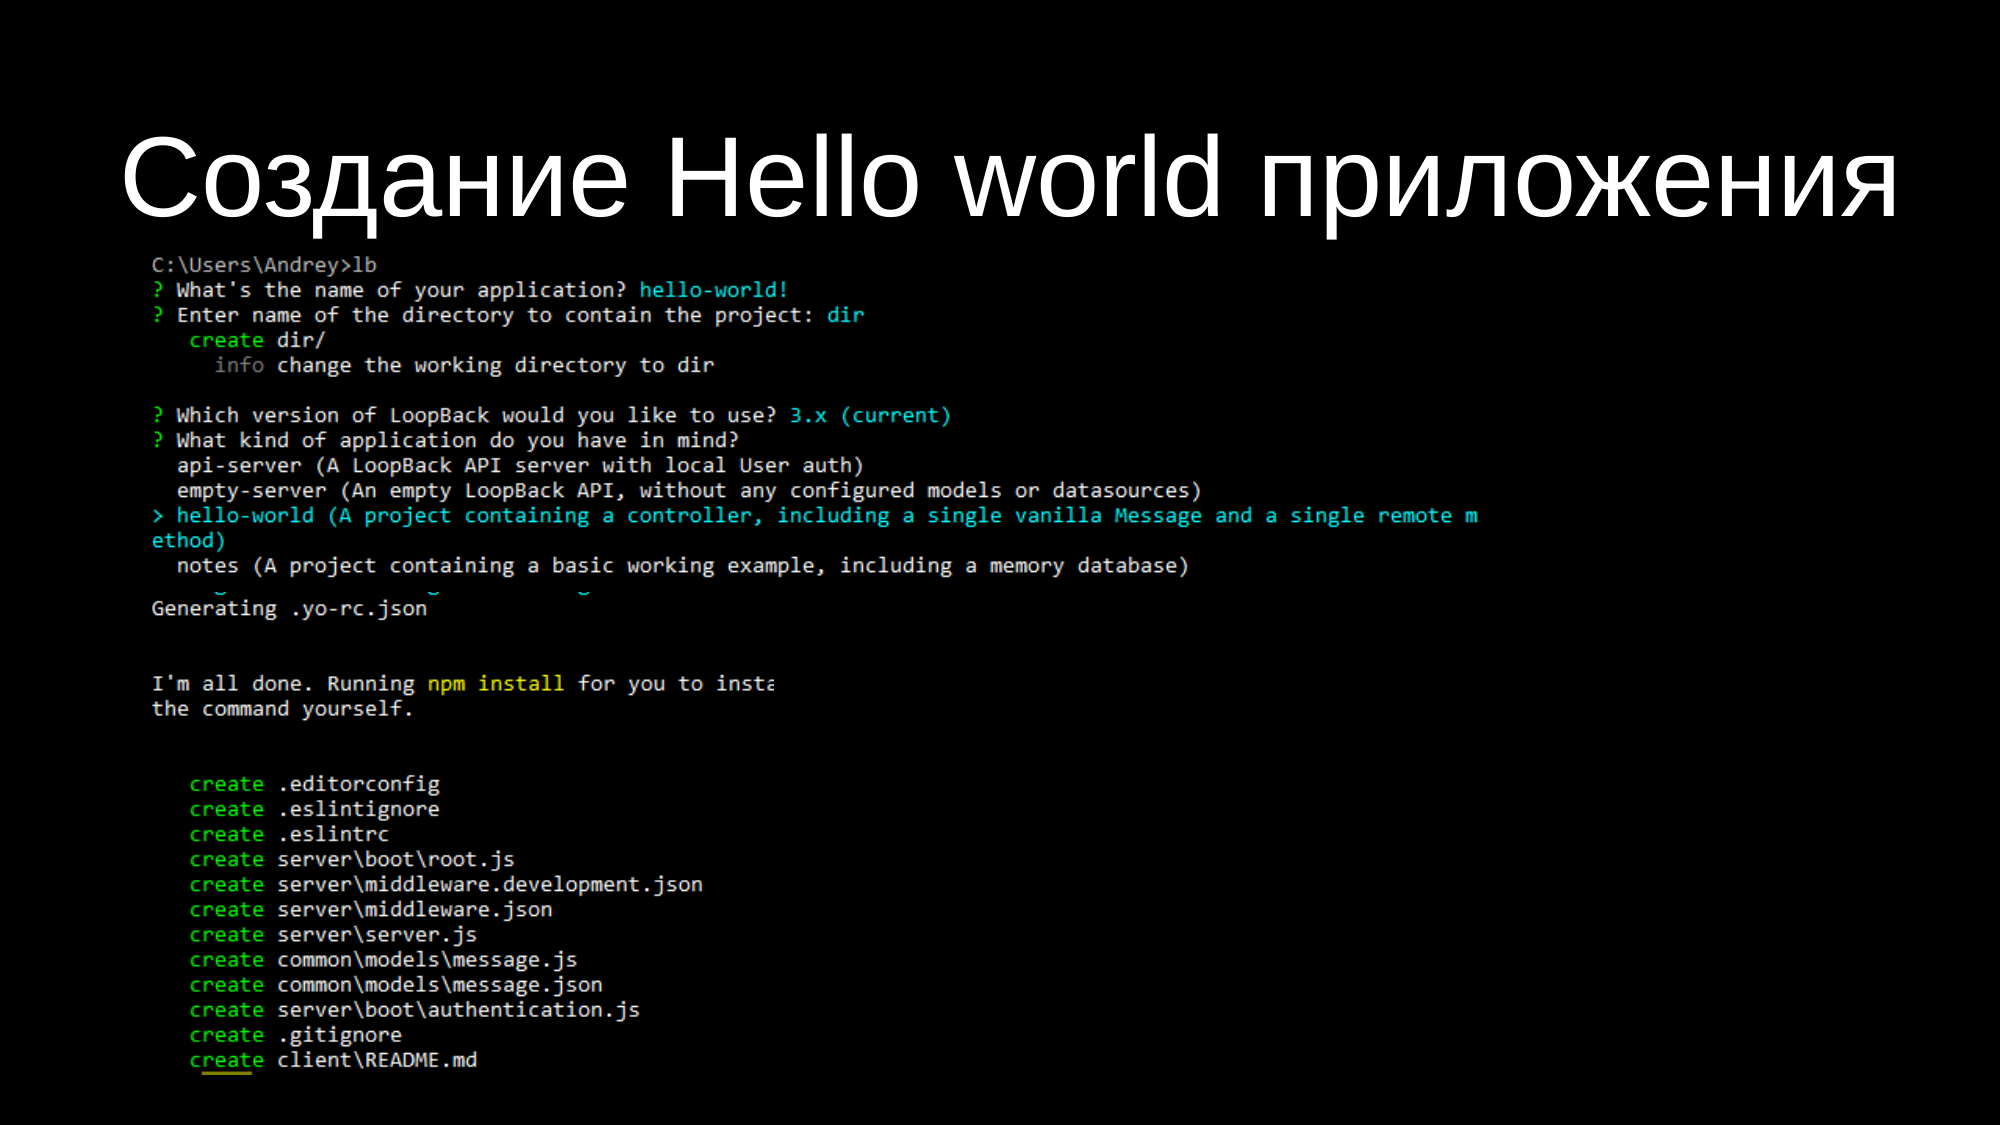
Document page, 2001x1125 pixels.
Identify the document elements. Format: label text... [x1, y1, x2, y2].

title Создание Hello world приложения [36, 59, 1986, 299]
picture [152, 244, 1489, 1075]
